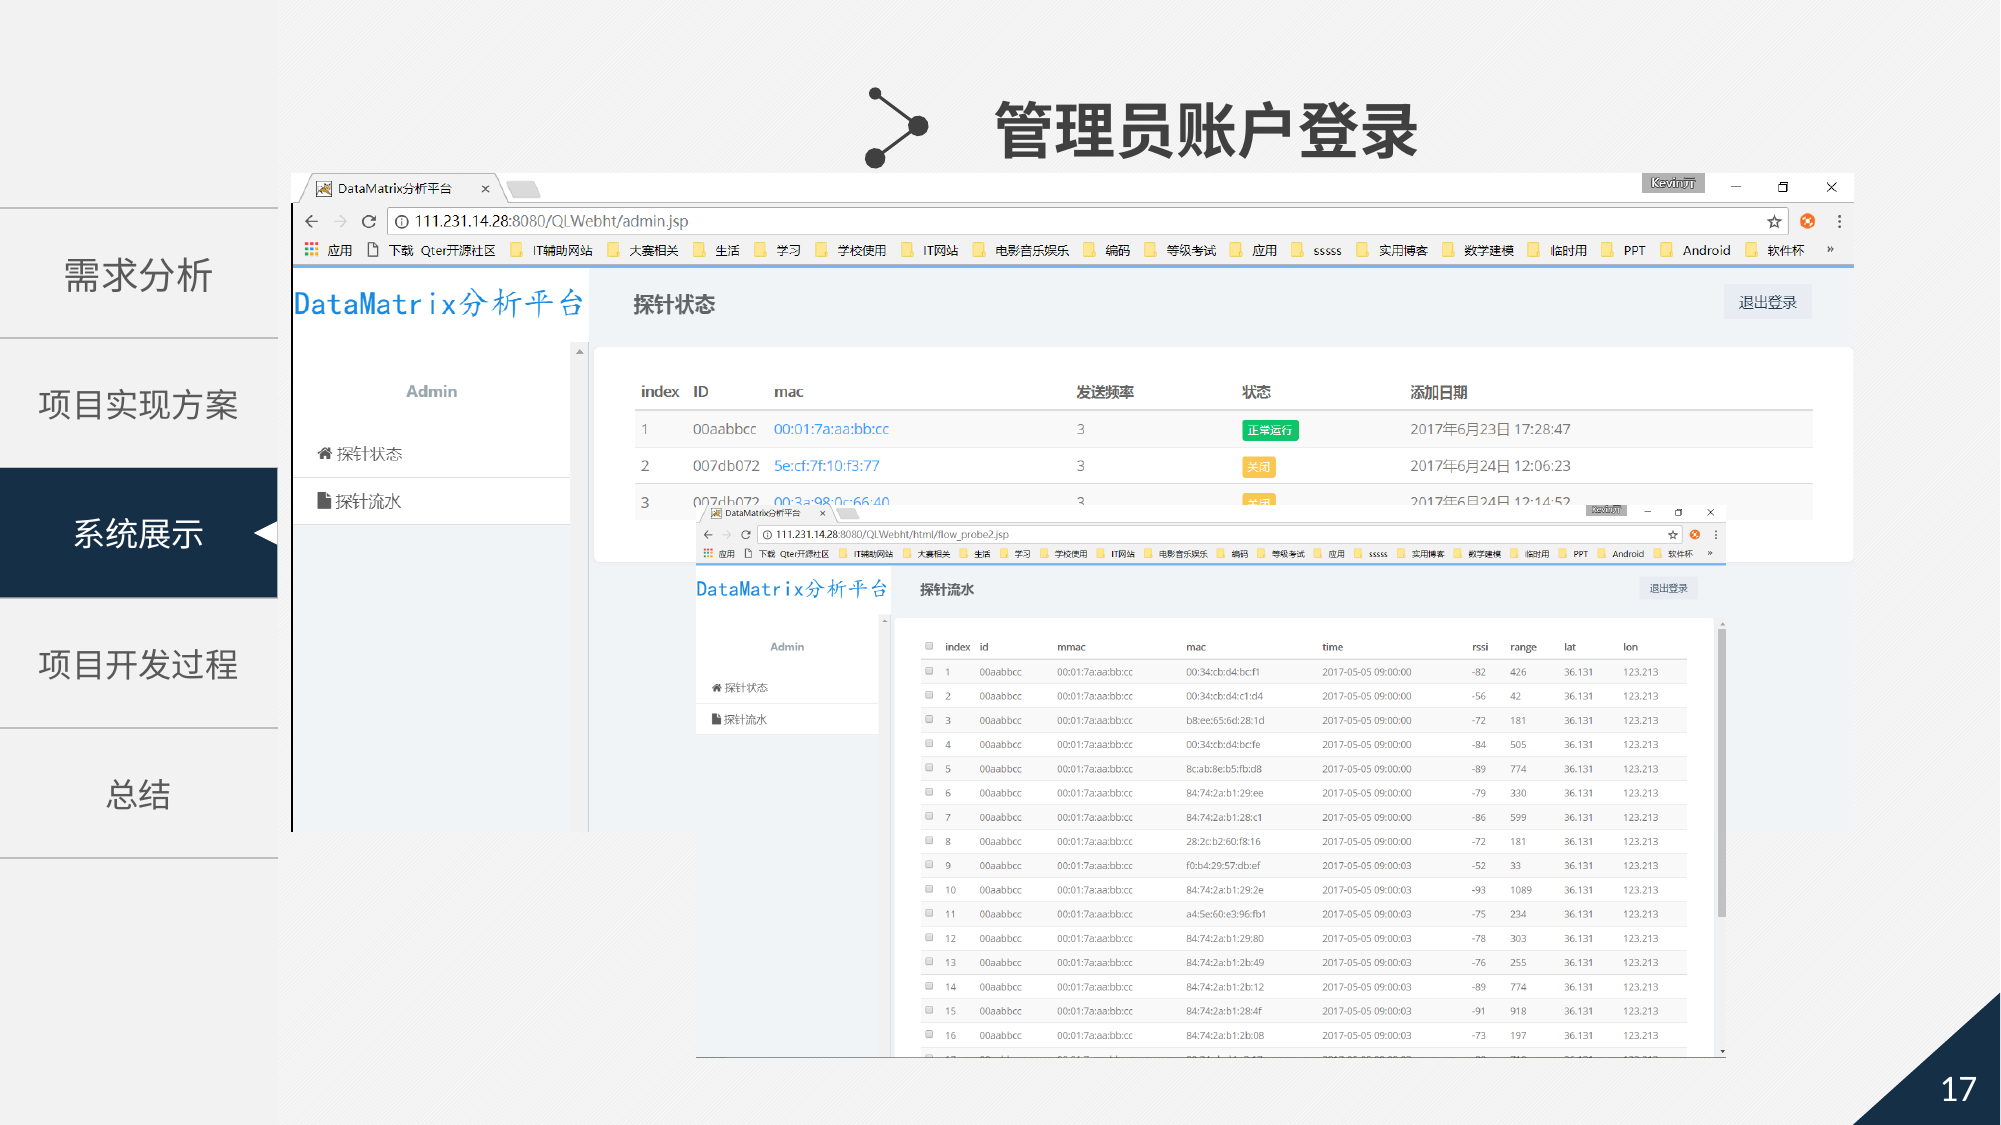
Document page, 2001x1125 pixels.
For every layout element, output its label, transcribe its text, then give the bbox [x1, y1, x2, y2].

text_box 管理员账户登录 [978, 84, 1436, 173]
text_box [875, 93, 919, 159]
picture [291, 173, 1854, 1059]
